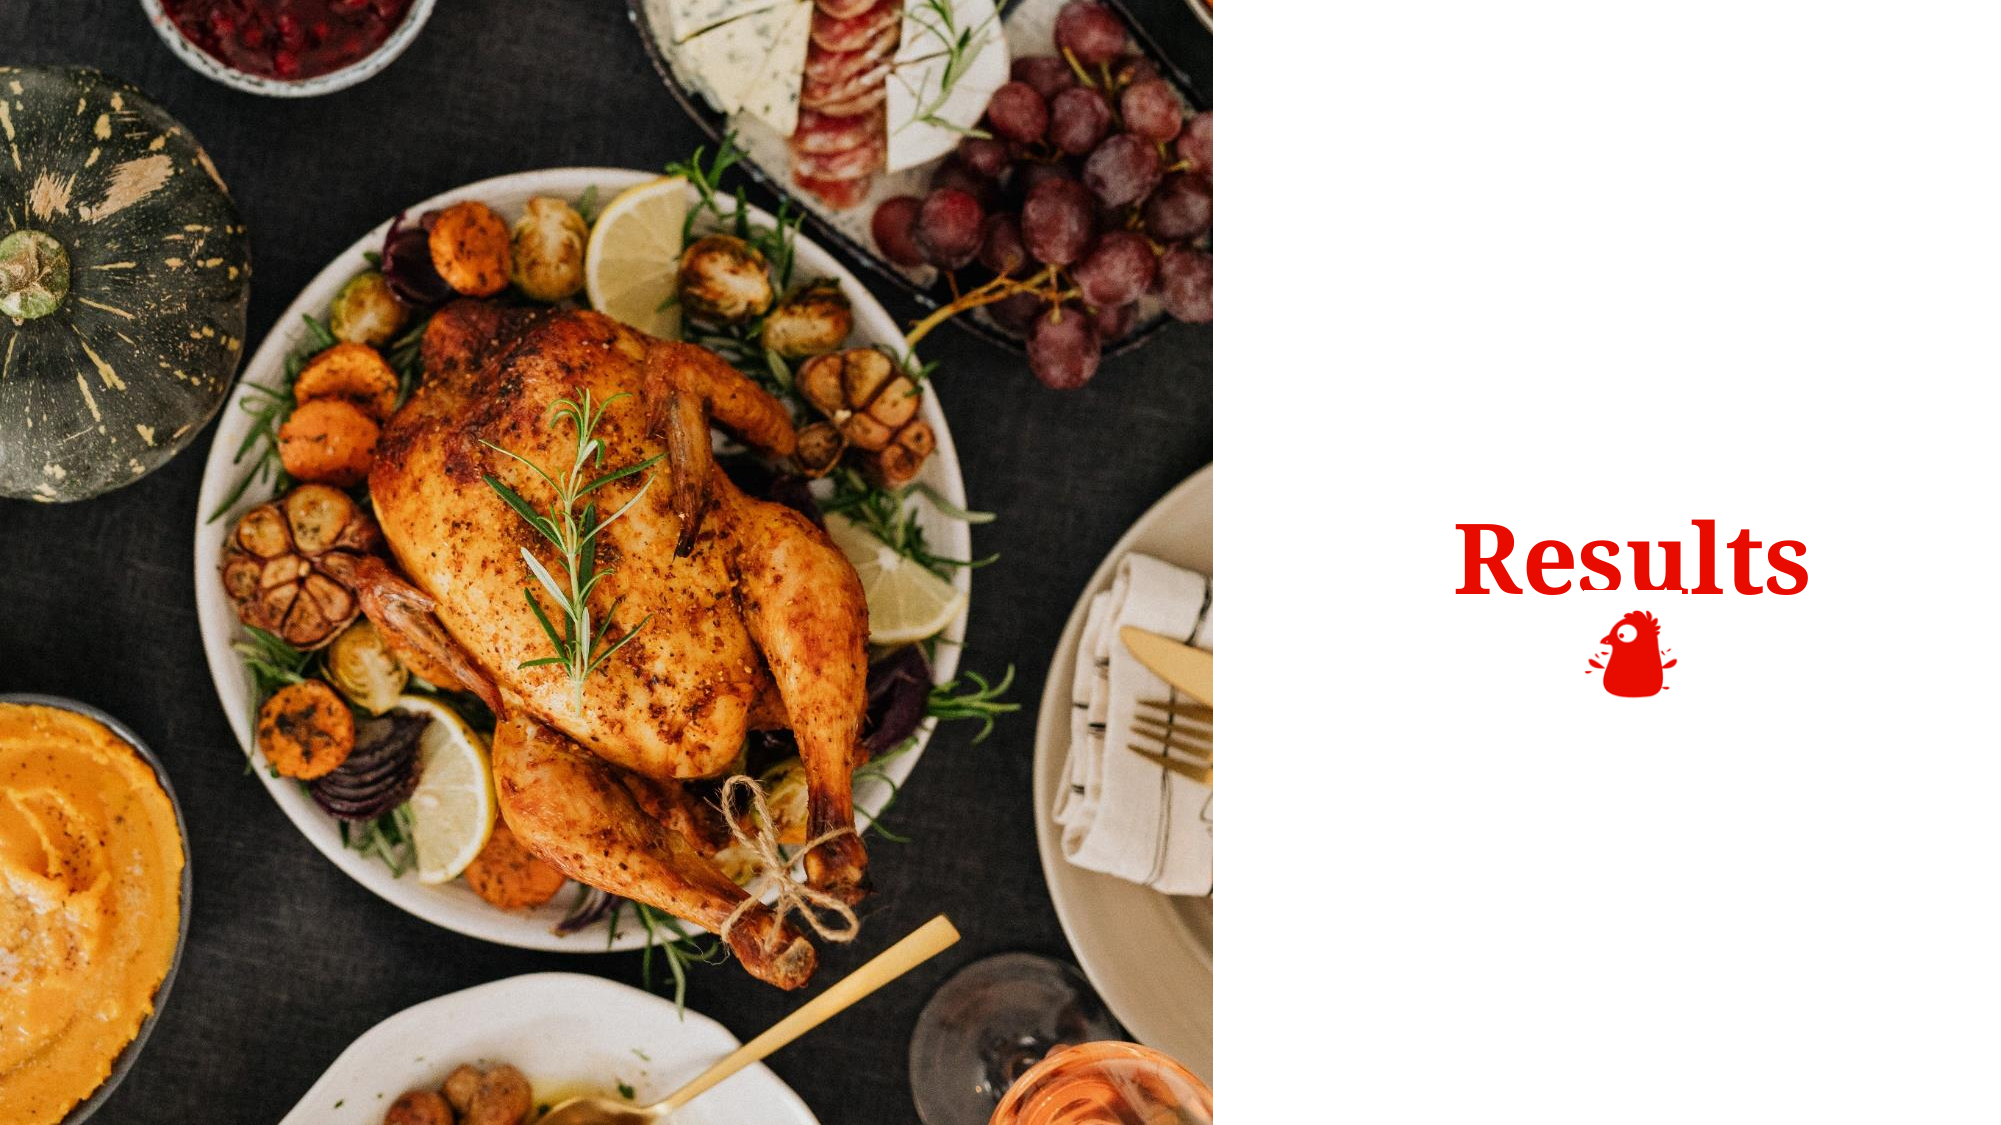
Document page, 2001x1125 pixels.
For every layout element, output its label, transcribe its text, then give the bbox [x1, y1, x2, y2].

picture [1584, 590, 1682, 710]
picture [0, 0, 1213, 1125]
title Results [1320, 501, 1946, 624]
